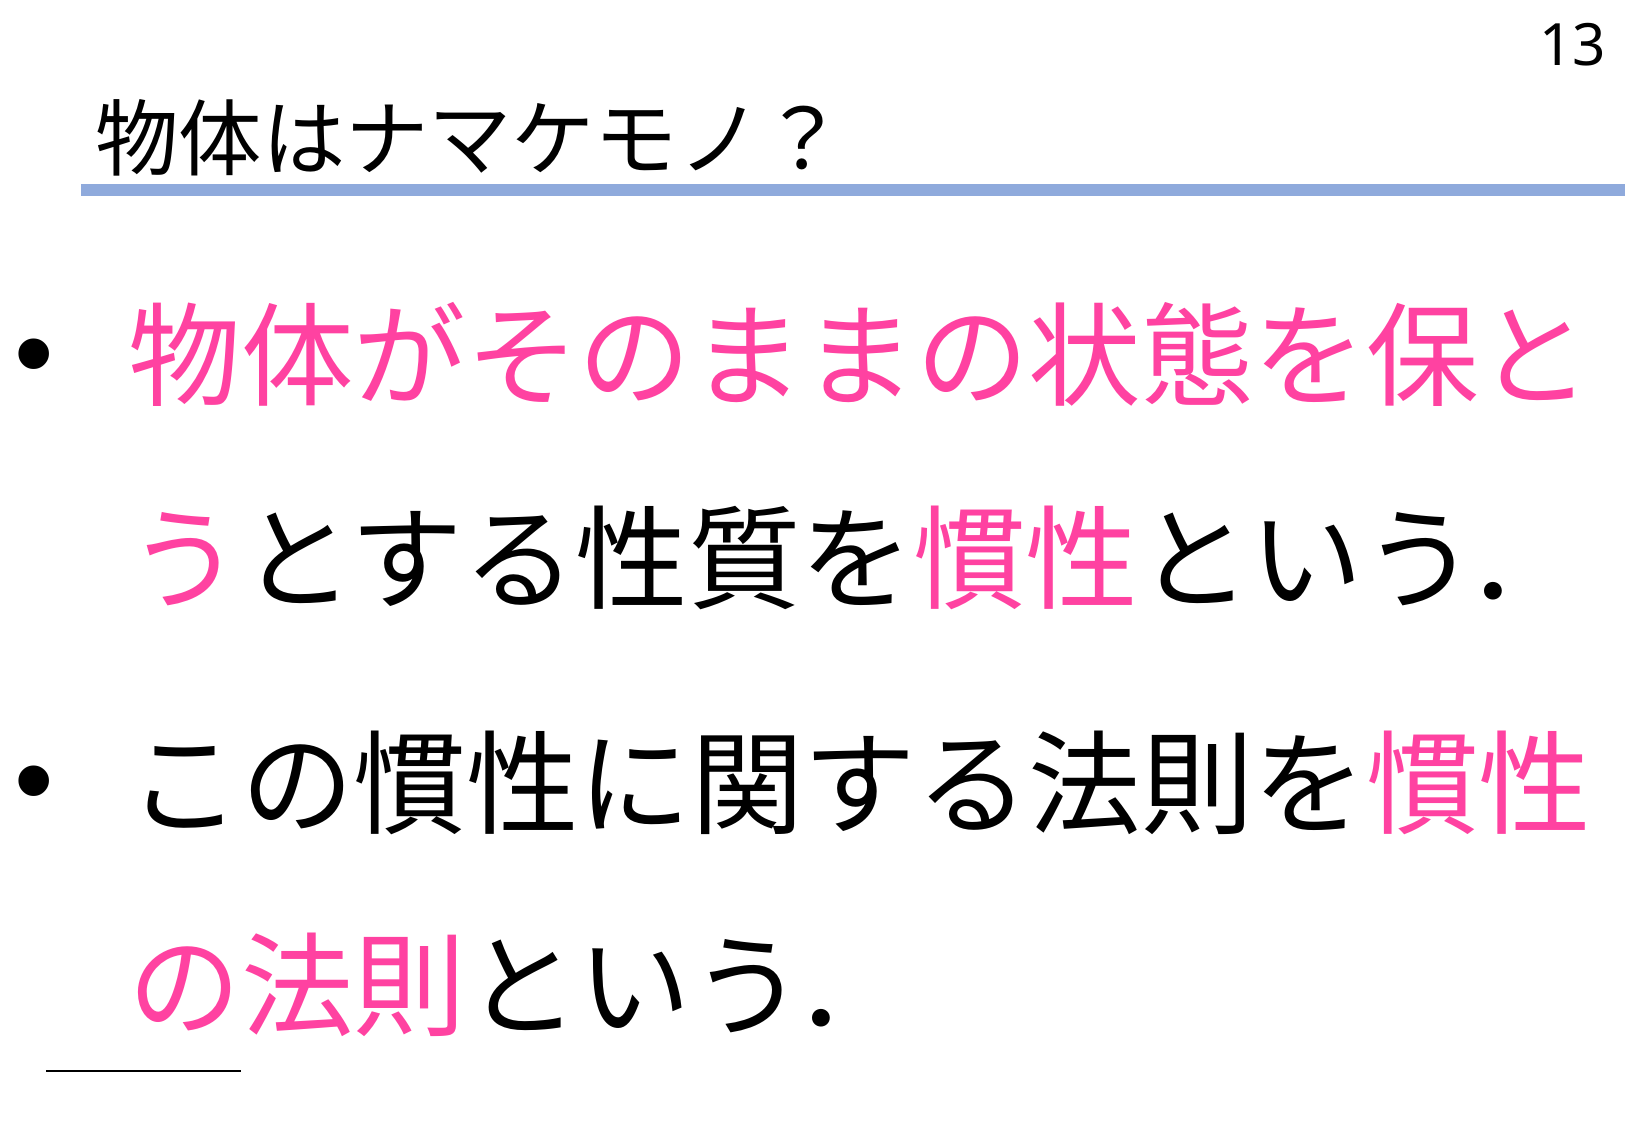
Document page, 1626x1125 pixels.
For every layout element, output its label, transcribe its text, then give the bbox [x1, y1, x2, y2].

slide_number 13 [1450, 0, 1622, 100]
list 物体がそのままの状態を保とうとする性質を慣性という． この慣性に関する法則を慣性の法則という． [0, 196, 1625, 1072]
title 物体はナマケモノ？ [80, 60, 1625, 194]
